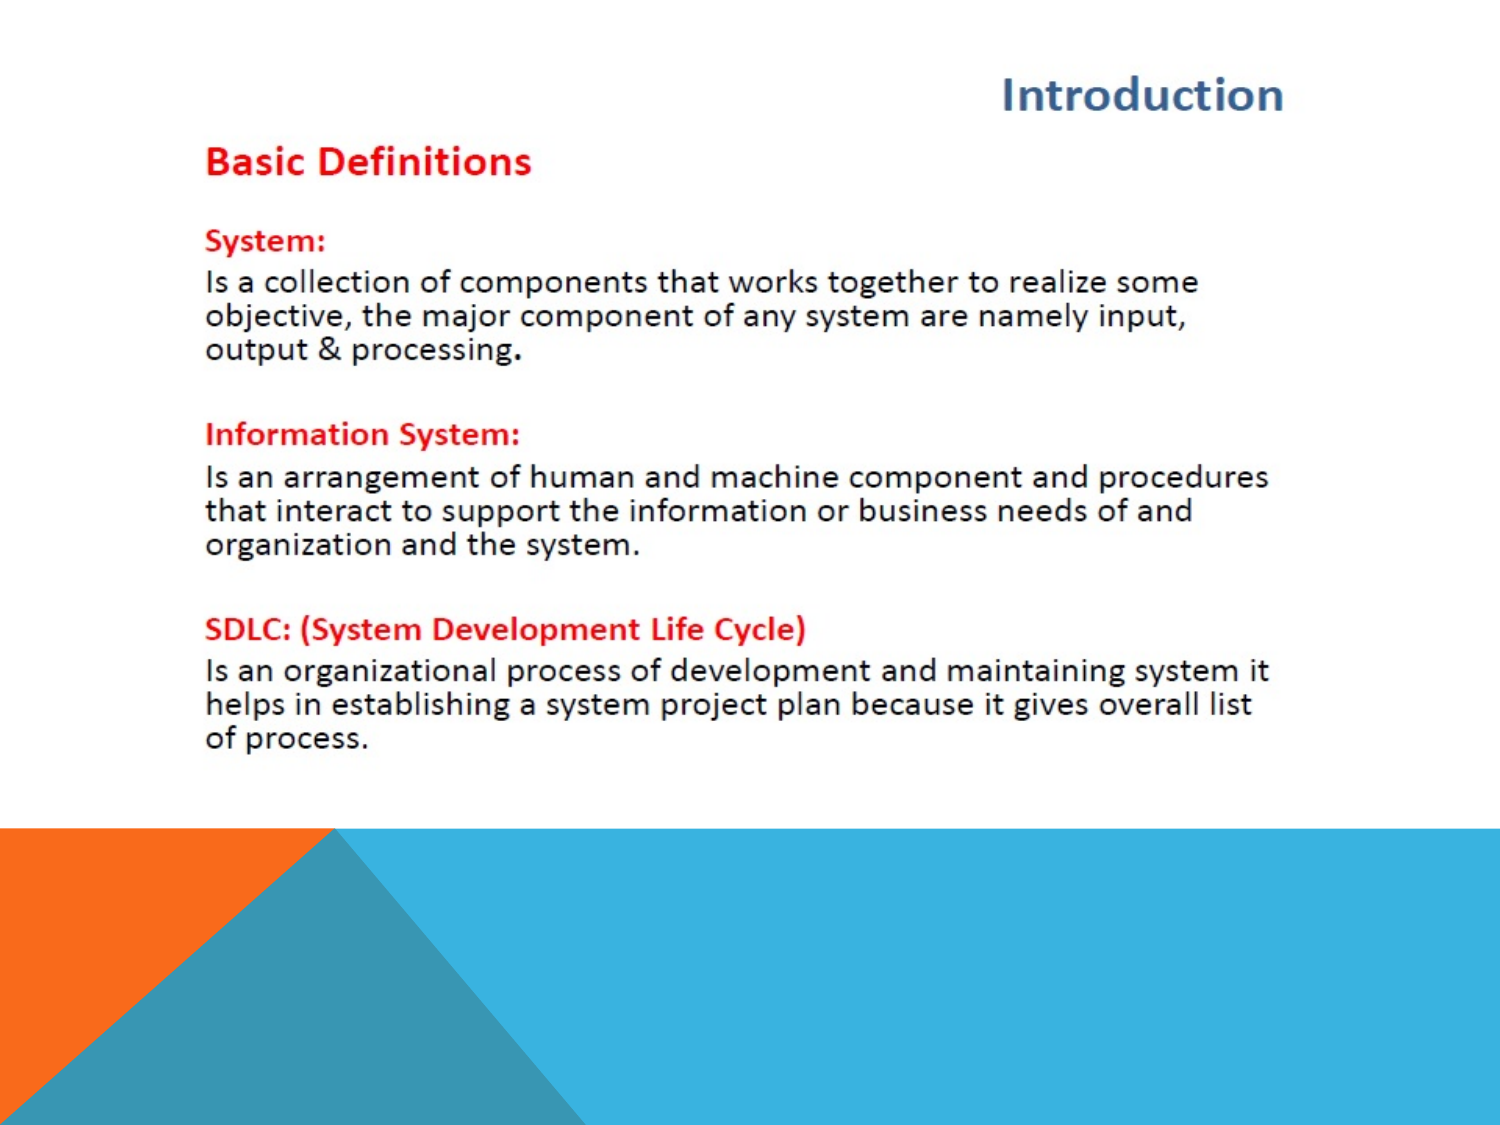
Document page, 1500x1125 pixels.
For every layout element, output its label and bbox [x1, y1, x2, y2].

picture [29, 42, 1457, 828]
